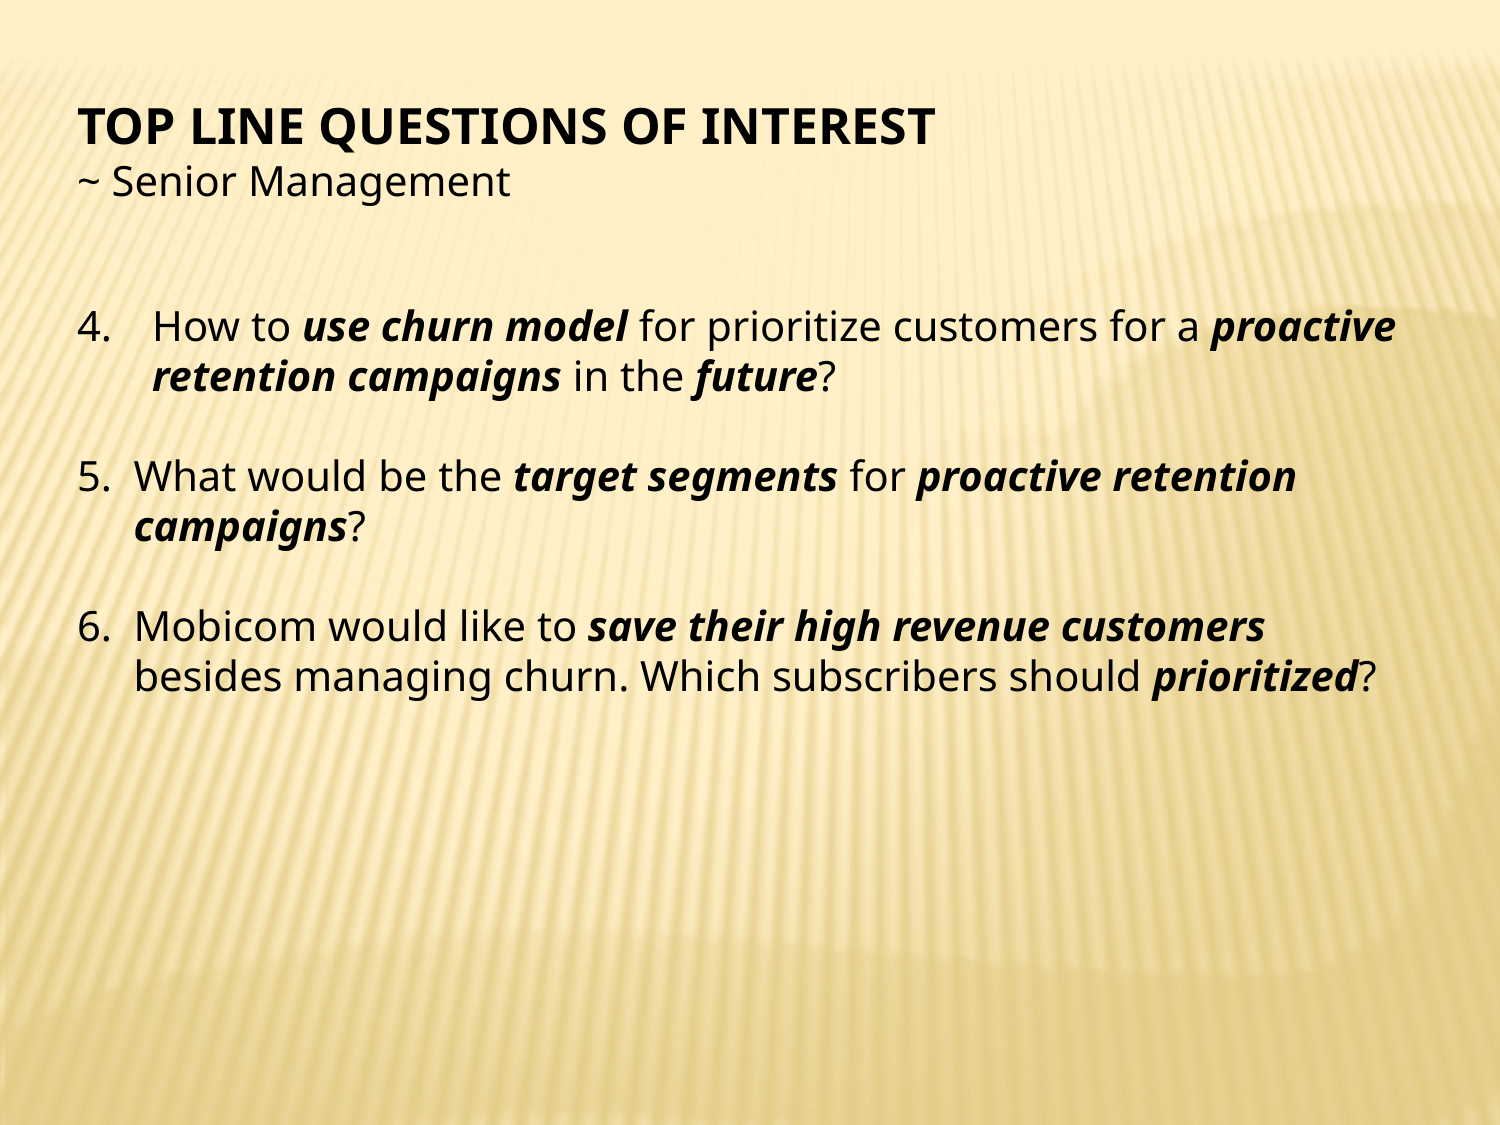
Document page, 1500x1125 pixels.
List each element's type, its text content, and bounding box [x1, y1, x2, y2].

text_box TOP LINE QUESTIONS OF INTEREST ~ Senior Management How to use churn model for prioritize customers for a proactive retention campaigns in the future? What would be the target segments for proactive retention campaigns? Mobicom would like to save their high revenue customers besides managing churn. Which subscribers should prioritized? [62, 87, 1413, 708]
